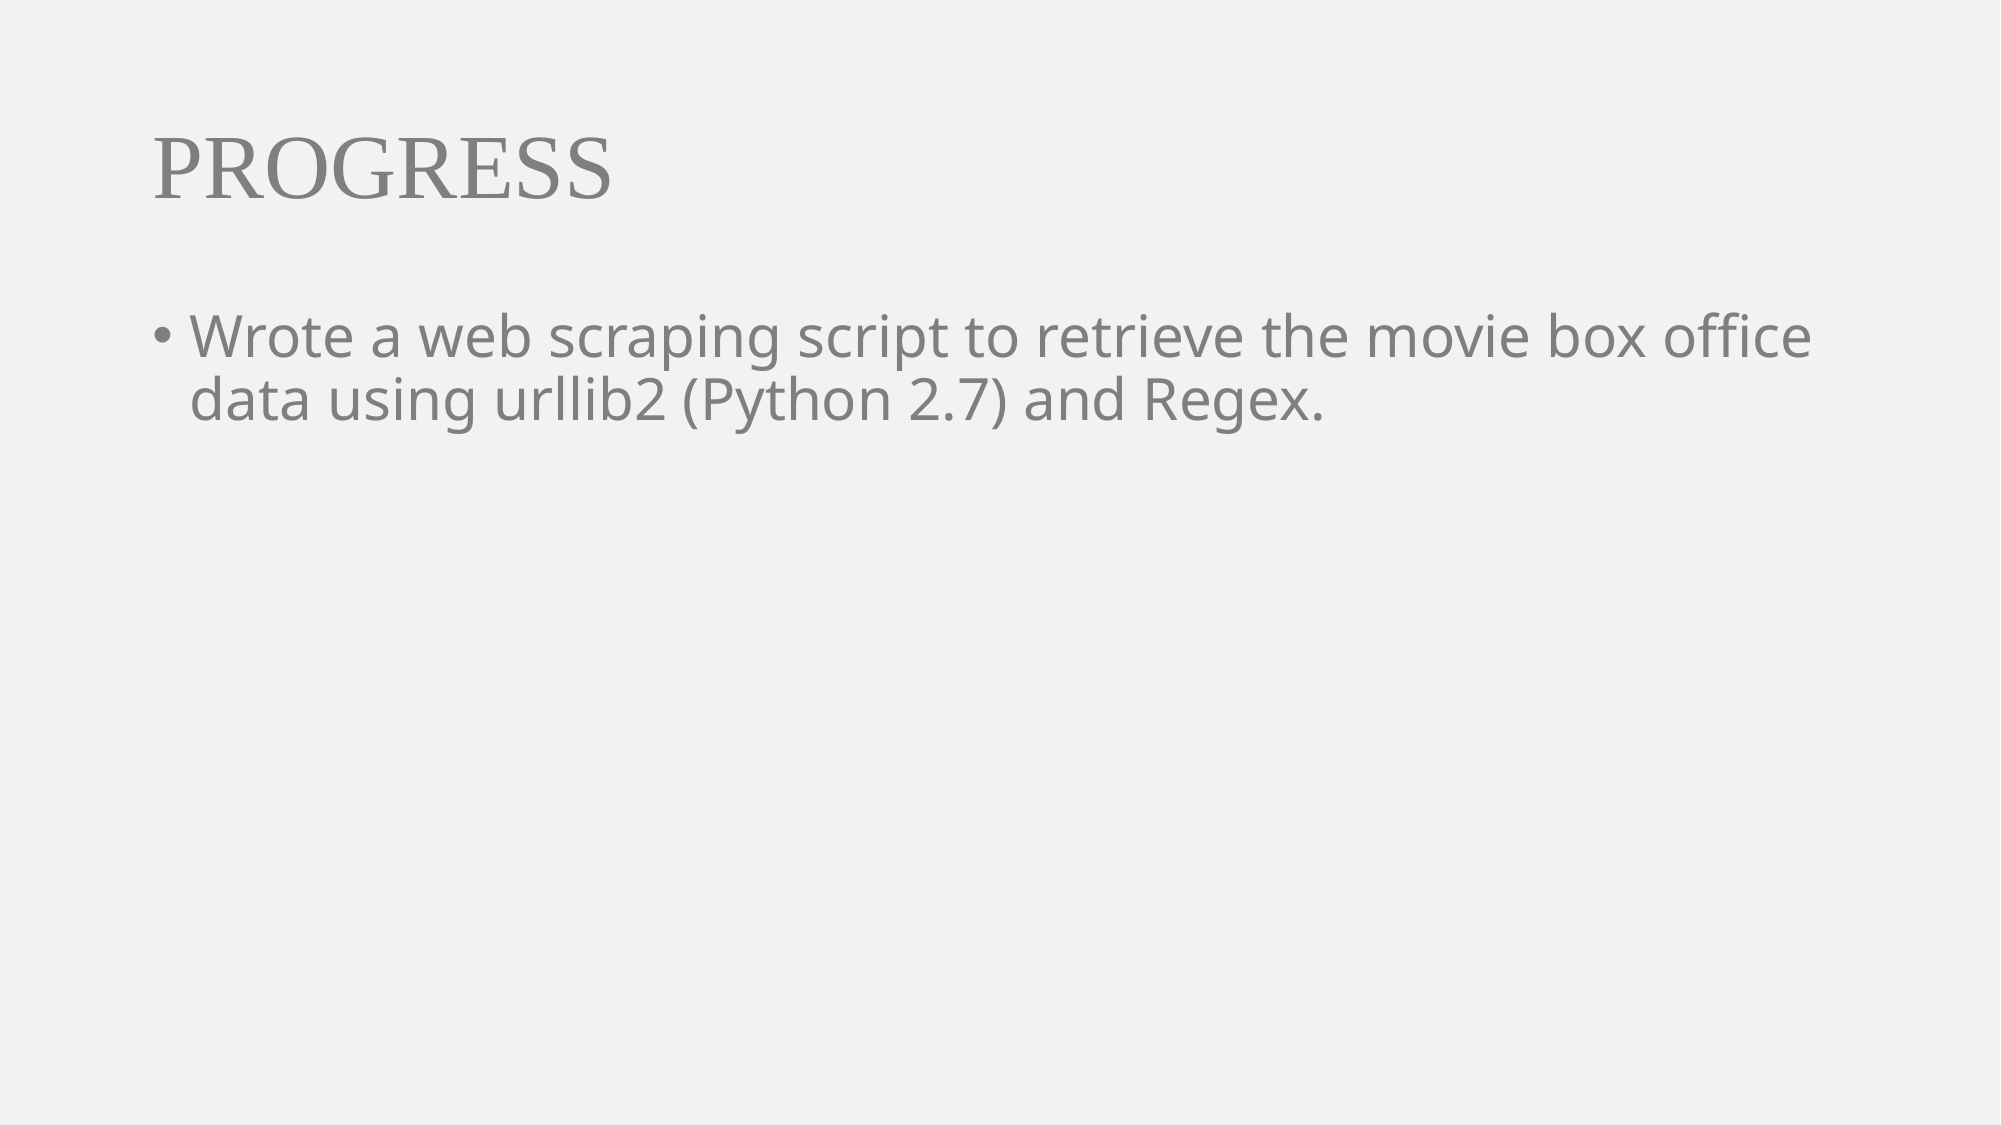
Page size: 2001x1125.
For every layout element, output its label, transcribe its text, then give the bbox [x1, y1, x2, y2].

list Wrote a web scraping script to retrieve the movie box office data using urllib2 (Python 2.7) and Regex. [137, 299, 1863, 1014]
title PROGRESS [137, 59, 1863, 278]
